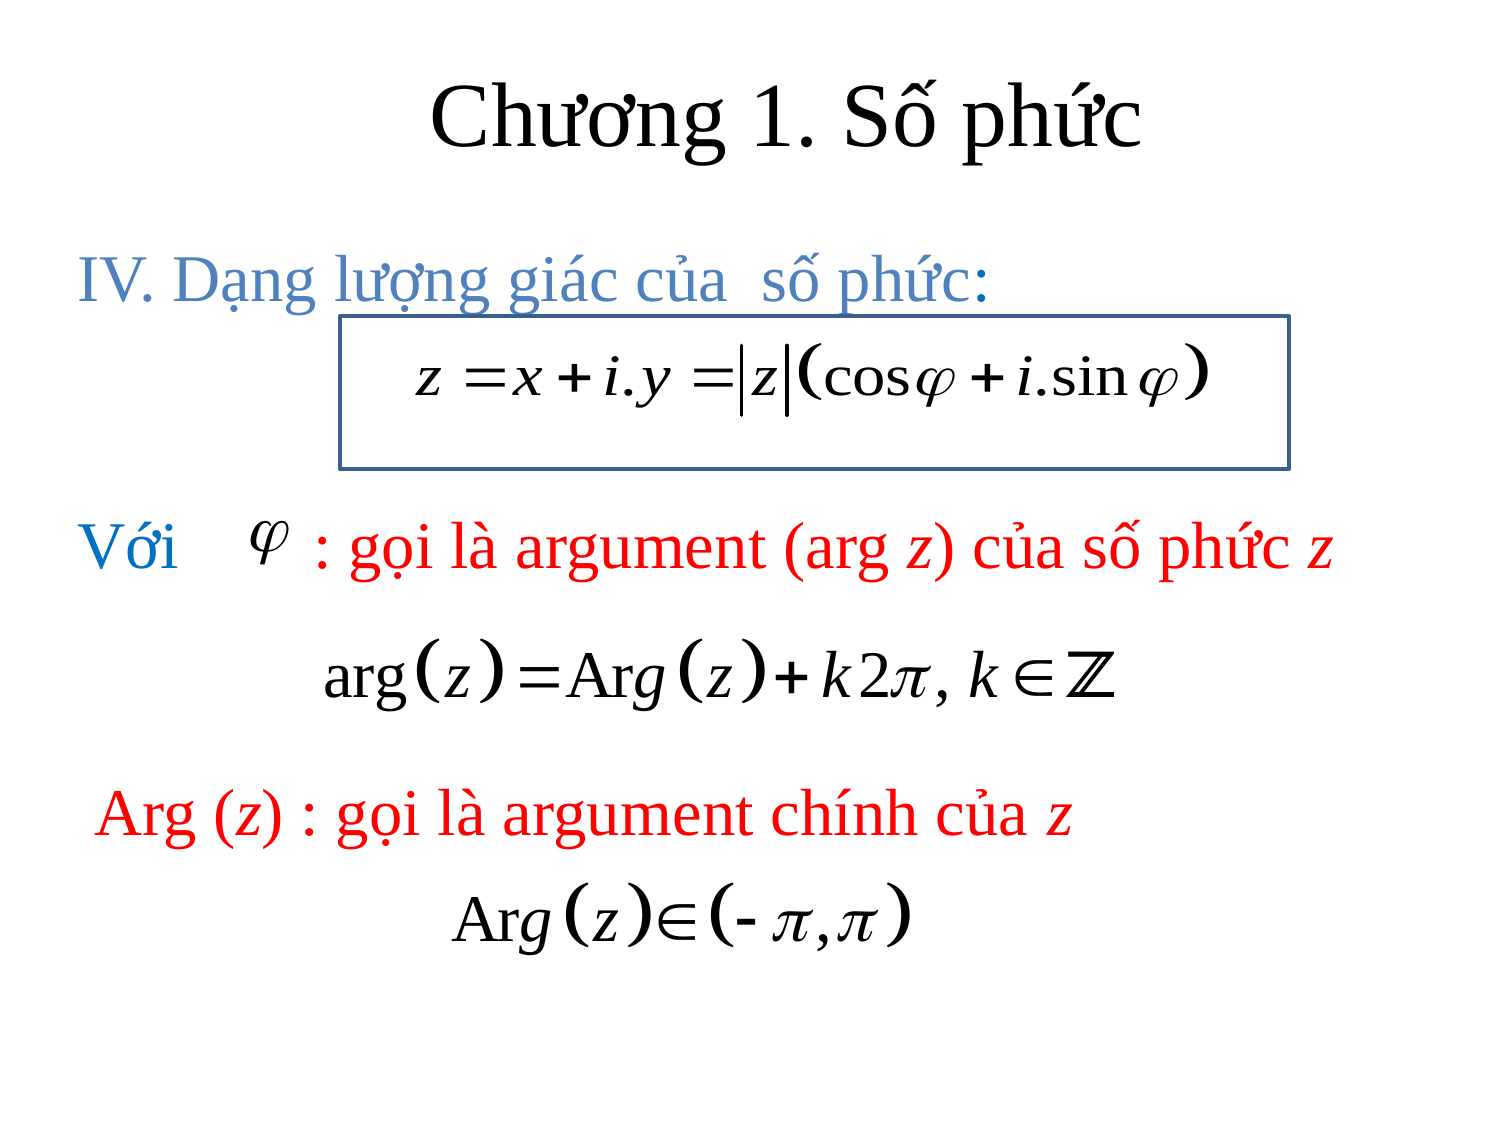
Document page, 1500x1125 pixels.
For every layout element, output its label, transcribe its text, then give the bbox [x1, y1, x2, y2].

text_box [321, 634, 1114, 727]
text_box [447, 878, 911, 971]
list IV. Dạng lượng giác của số phức: Với : gọi là argument (arg z) của số phức z Arg (z) : gọi là argument chính của z [62, 187, 1413, 1005]
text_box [339, 316, 1290, 469]
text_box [246, 515, 294, 570]
title Chương 1. Số phức [112, 45, 1463, 175]
